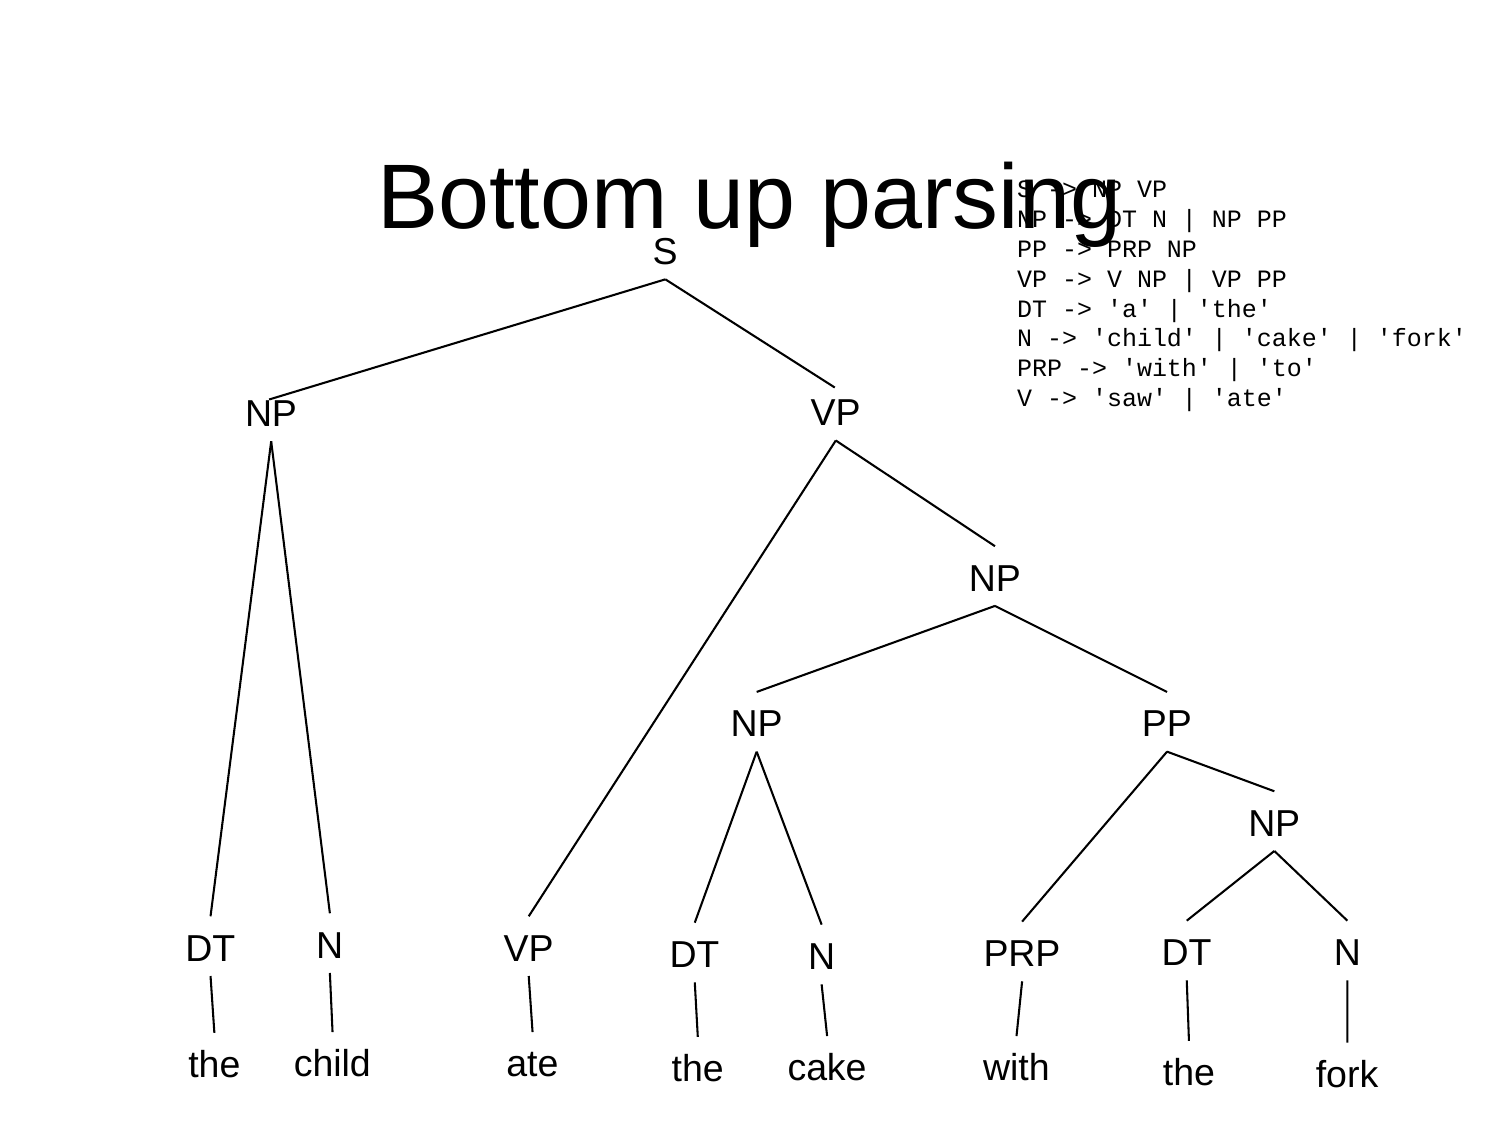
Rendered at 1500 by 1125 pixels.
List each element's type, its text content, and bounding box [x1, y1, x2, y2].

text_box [268, 219, 836, 400]
text_box ate [491, 1034, 574, 1092]
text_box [967, 921, 1077, 1037]
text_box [169, 916, 252, 1034]
text_box the [1148, 1046, 1230, 1101]
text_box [488, 915, 570, 1033]
text_box the [173, 1034, 256, 1093]
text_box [1146, 920, 1228, 1042]
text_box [1021, 691, 1275, 922]
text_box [654, 925, 736, 1038]
text_box S -> NP VP NP -> DT N | NP PP PP -> PRP NP VP -> V NP | VP PP DT -> 'a' | 'the' N -> 'child' | 'cake' | 'fork' PRP -> 'with' | 'to' V -> 'saw' | 'ate' [912, 164, 1500, 420]
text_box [210, 381, 331, 917]
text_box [1186, 791, 1348, 921]
text_box child [279, 1031, 386, 1092]
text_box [528, 380, 996, 917]
text_box cake [772, 1036, 882, 1096]
text_box with [968, 1045, 1065, 1096]
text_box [1318, 920, 1377, 1043]
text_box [300, 913, 359, 1033]
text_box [792, 925, 851, 1037]
text_box the [656, 1040, 739, 1097]
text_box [1001, 545, 1168, 693]
title Bottom up parsing [75, 116, 1425, 268]
text_box fork [1301, 1042, 1394, 1103]
